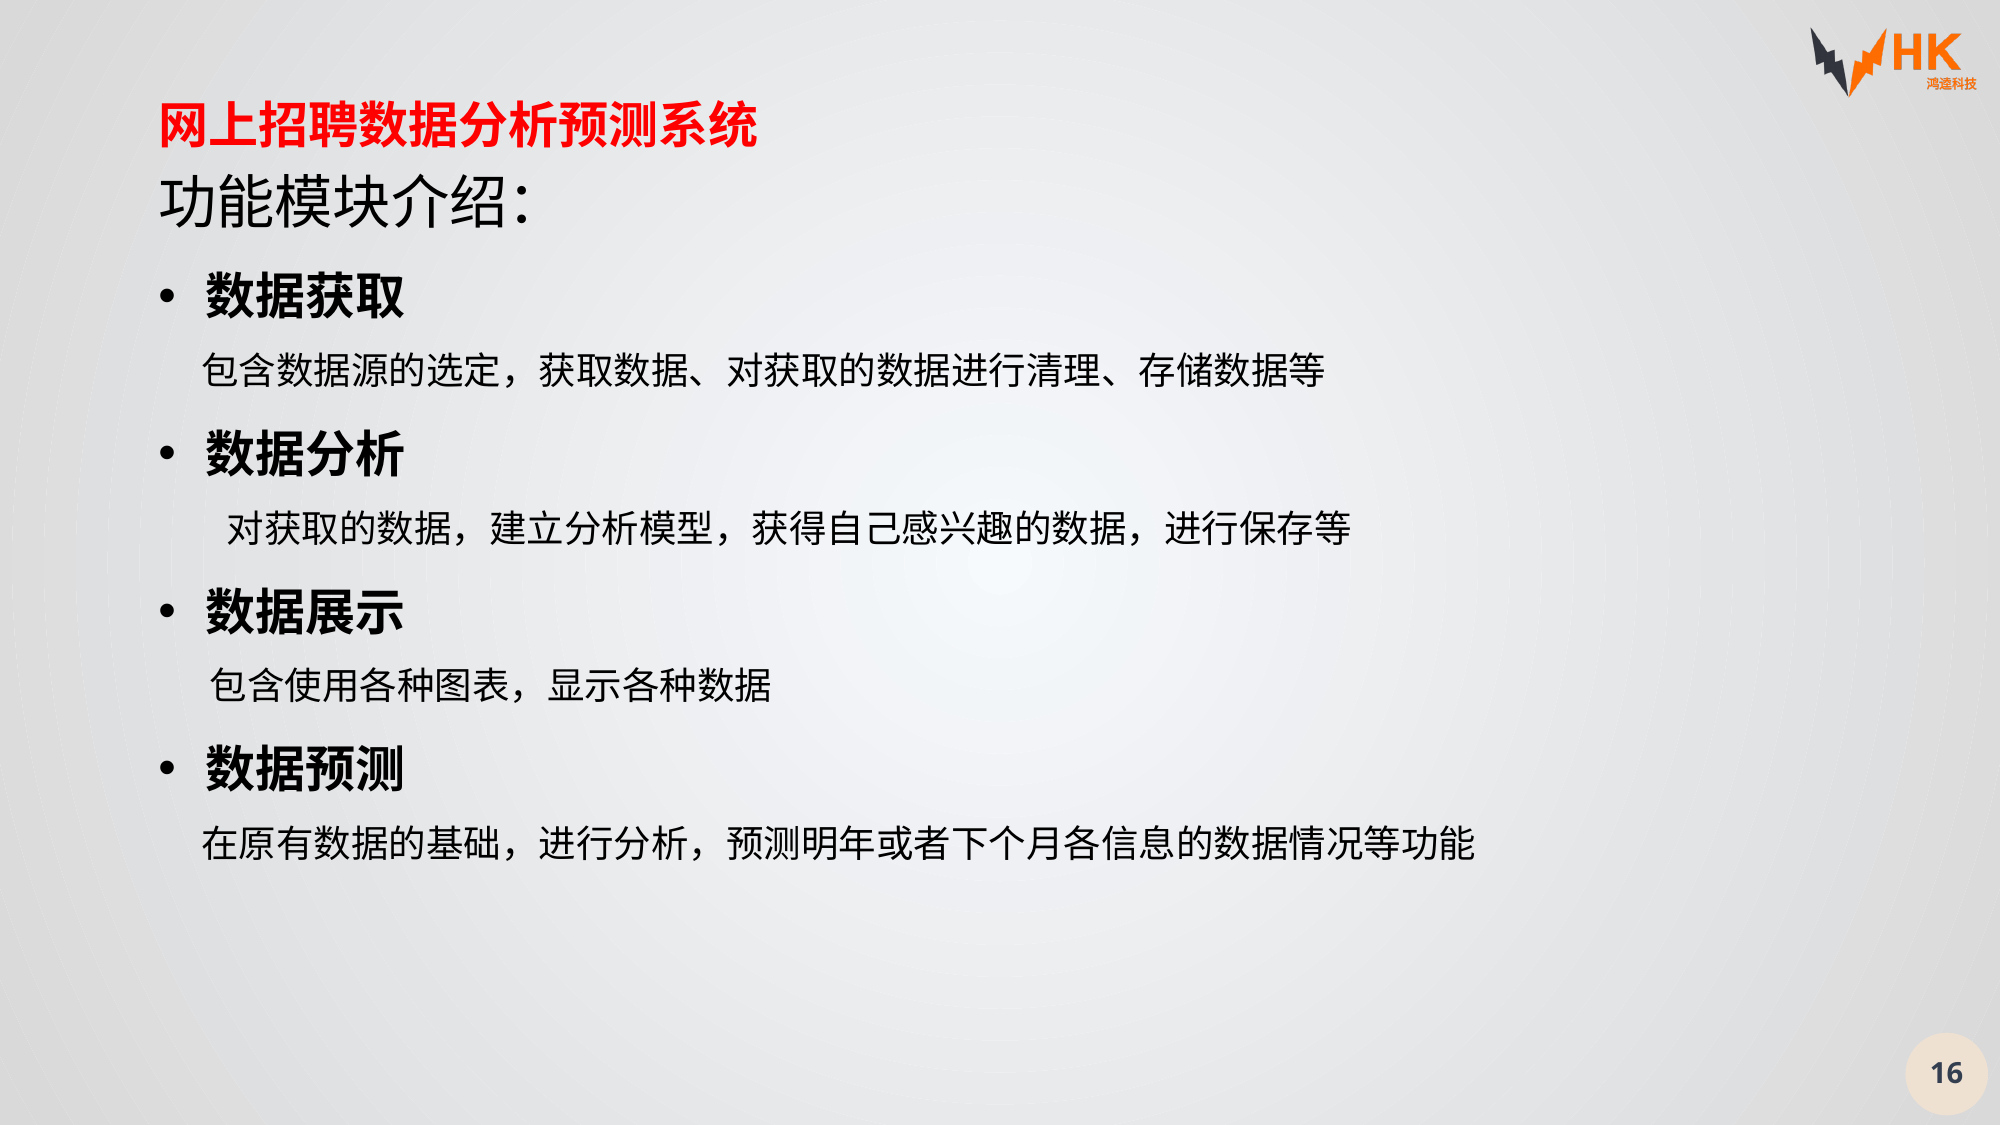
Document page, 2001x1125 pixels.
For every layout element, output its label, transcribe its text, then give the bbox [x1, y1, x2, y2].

picture [1795, 17, 1984, 112]
text_box 功能模块介绍： 数据获取 包含数据源的选定，获取数据、对获取的数据进行清理、存储数据等 数据分析 对获取的数据，建立分析模型，获得自己感兴趣的数据，进行保存等 数据展示 包含使用各种图表，显示各种数据 数据预测 在原有数据的基础，进行分析，预测明年或者下个月各信息的数据情况等功能 [147, 124, 1709, 871]
text_box 网上招聘数据分析预测系统 [147, 57, 1042, 124]
